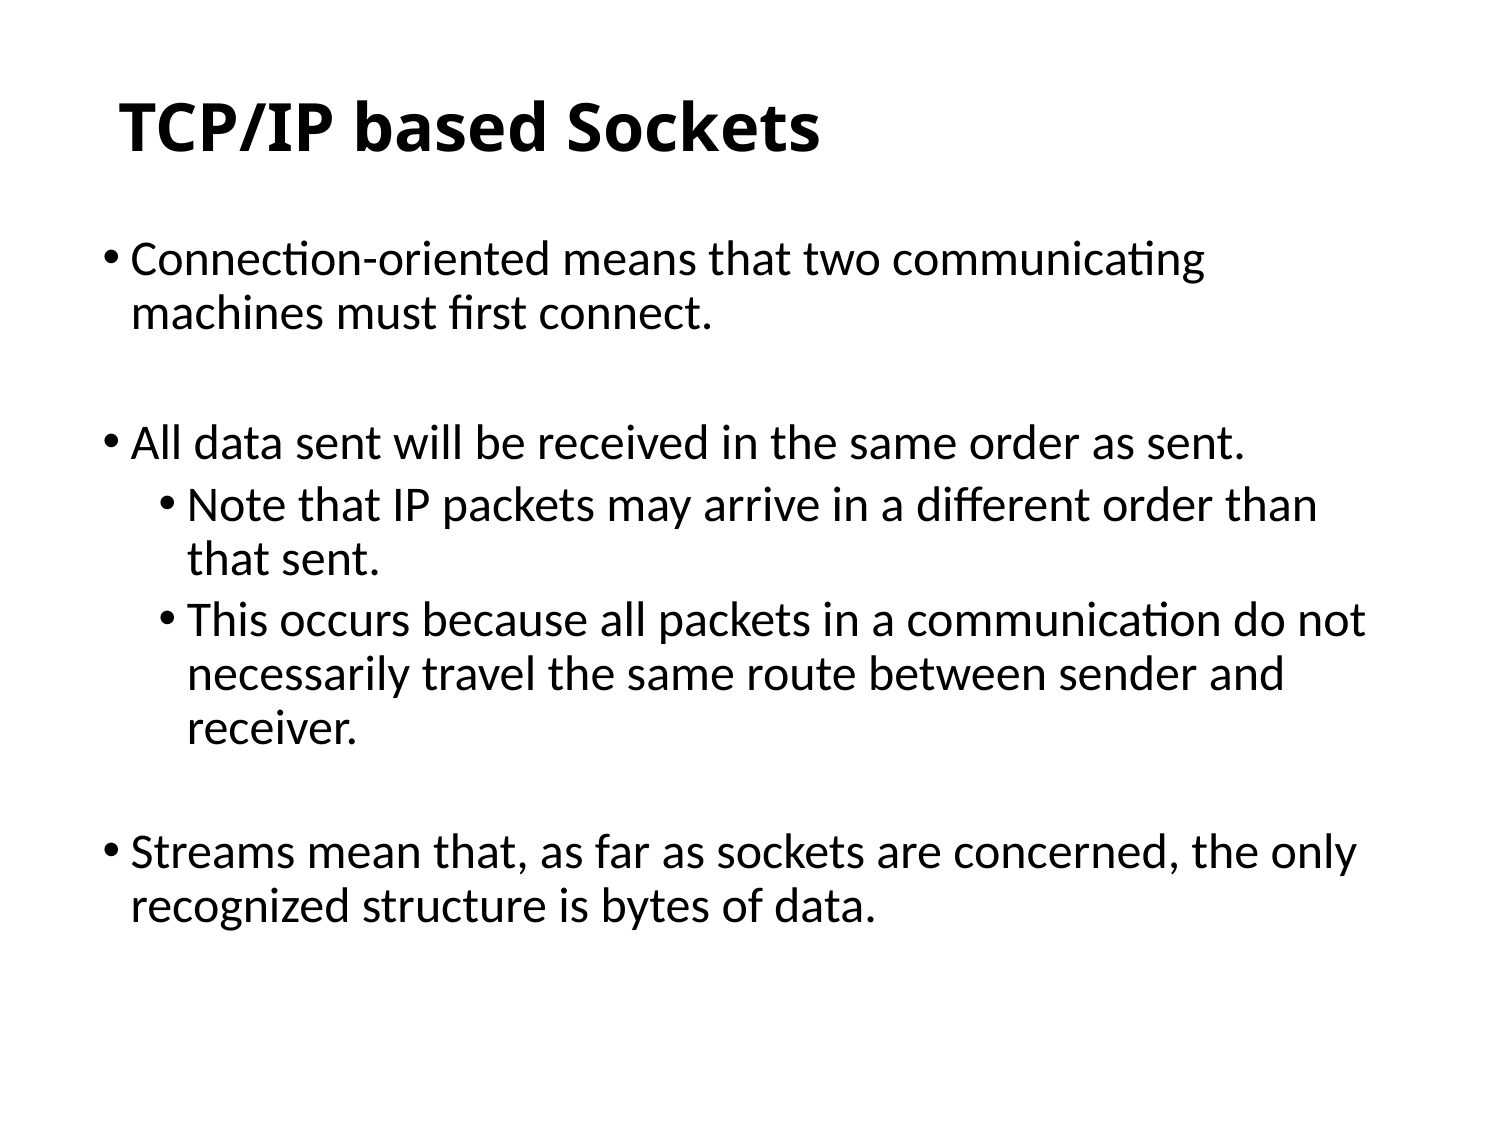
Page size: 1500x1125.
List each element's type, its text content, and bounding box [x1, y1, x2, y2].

title TCP/IP based Sockets [103, 59, 1397, 200]
list Connection-oriented means that two communicating machines must first connect. All data sent will be received in the same order as sent. Note that IP packets may arrive in a different order than that sent. This occurs because all packets in a communication do not necessarily travel the same route between sender and receiver. Streams mean that, as far as sockets are concerned, the only recognized structure is bytes of data. [87, 224, 1400, 1000]
